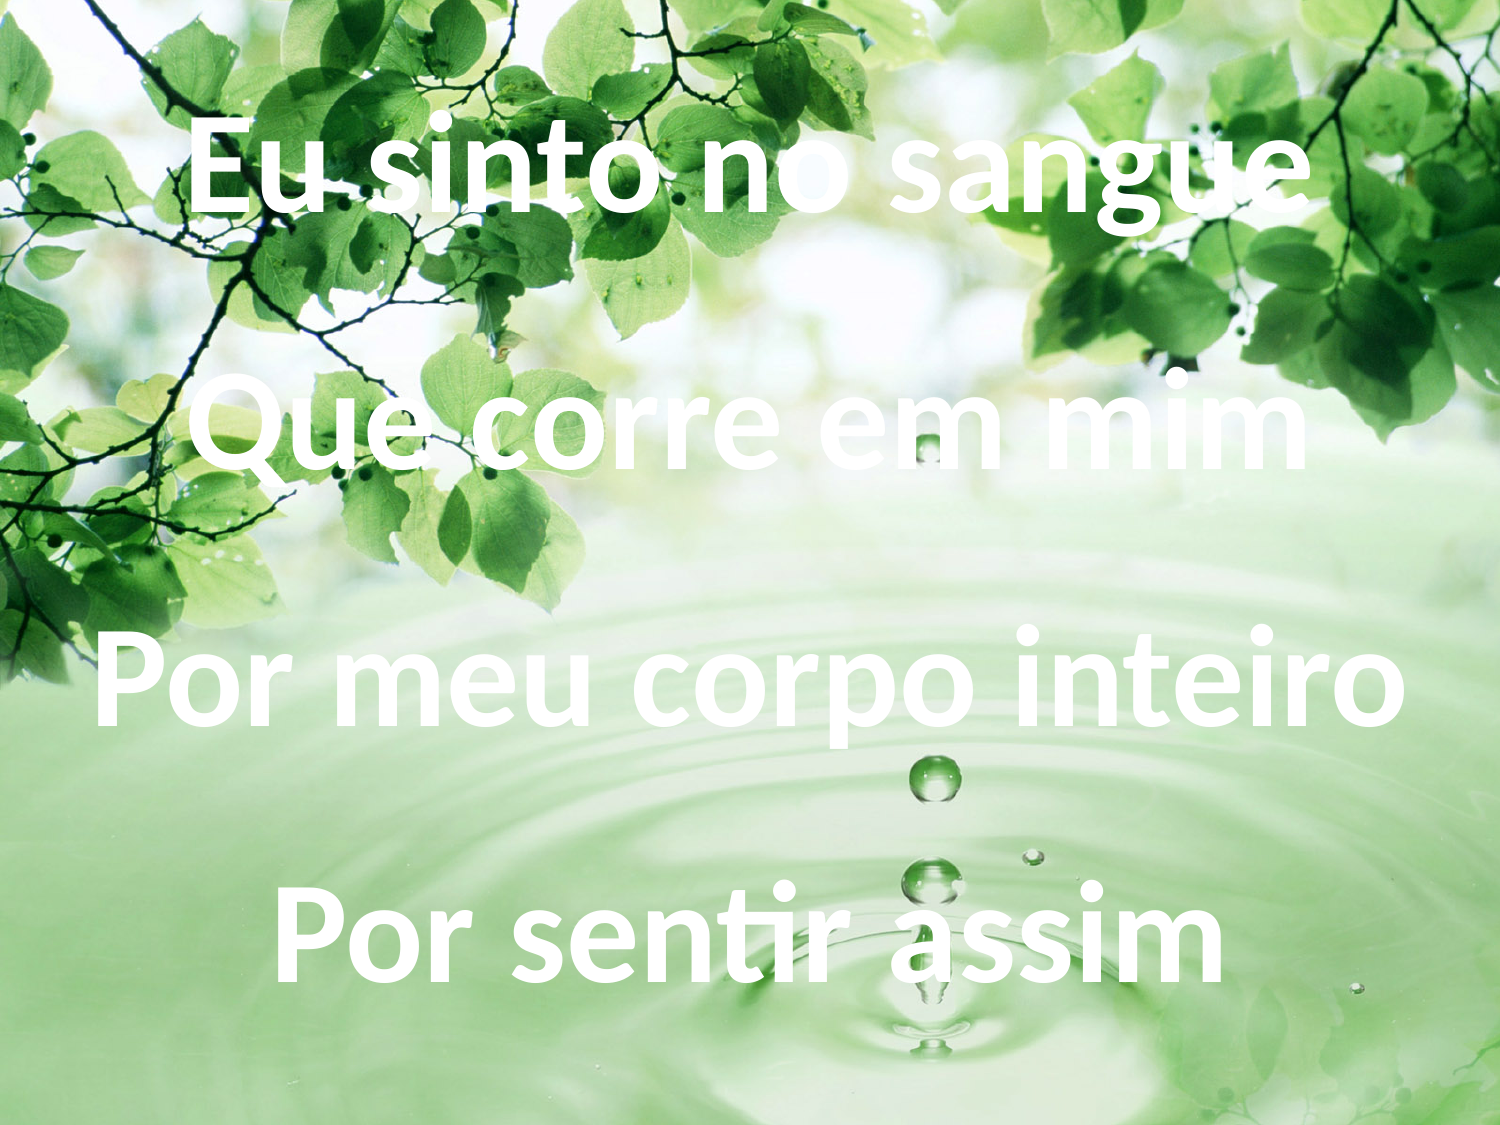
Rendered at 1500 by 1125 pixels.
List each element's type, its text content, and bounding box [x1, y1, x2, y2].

text_box Eu sinto no sangue Que corre em mim Por meu corpo inteiro Por sentir assim [41, 7, 1459, 771]
picture [0, 0, 1500, 1125]
